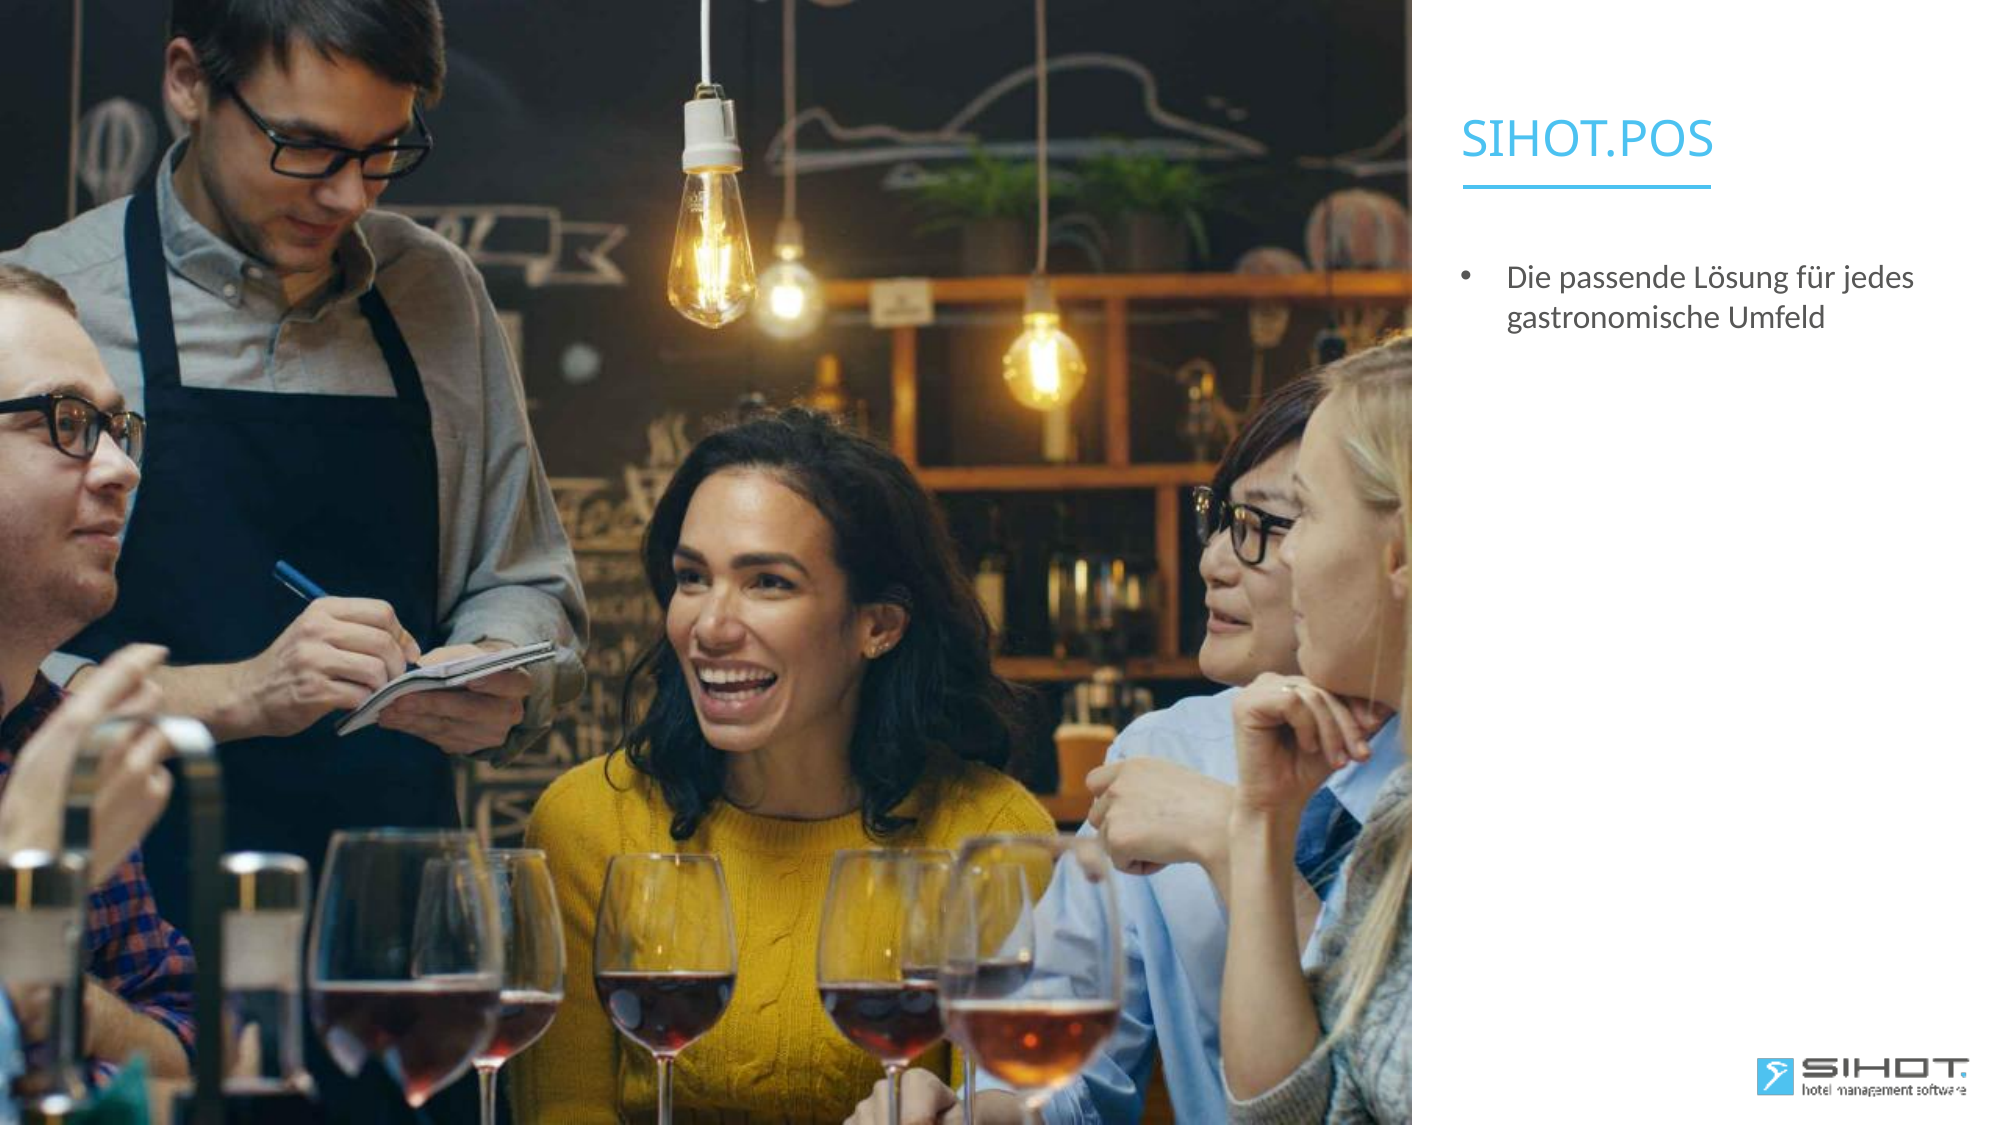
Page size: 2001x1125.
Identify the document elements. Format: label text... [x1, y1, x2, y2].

text_box Die passende Lösung für jedes gastronomische Umfeld [1445, 248, 1973, 378]
text_box SIHOT.POS [1446, 98, 1731, 174]
picture [1753, 1054, 1974, 1100]
picture [0, 0, 1412, 1125]
